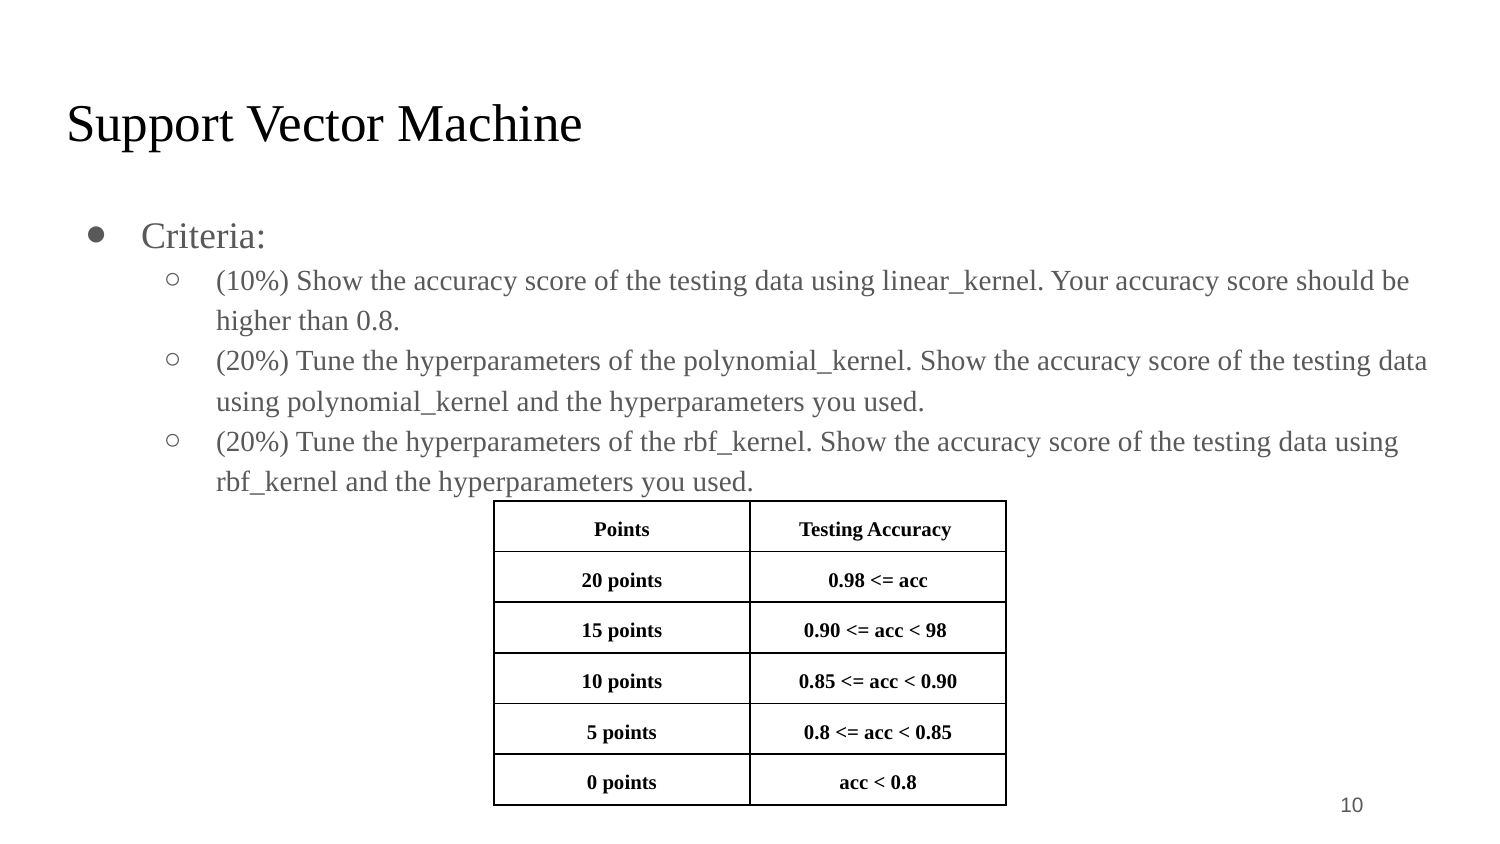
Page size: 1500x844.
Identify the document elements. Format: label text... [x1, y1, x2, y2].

table_cell 0.98 <= acc [751, 552, 1005, 601]
table_cell 0 points [495, 755, 749, 804]
table_cell 15 points [495, 603, 749, 652]
table_cell acc < 0.8 [751, 755, 1005, 804]
list Criteria: (10%) Show the accuracy score of the testing data using linear_kernel. Your accuracy score should be higher than 0.8. (20%) Tune the hyperparameters of the polynomial_kernel. Show the accuracy score of the testing data using polynomial_kernel and the hyperparameters you used. (20%) Tune the hyperparameters of the rbf_kernel. Show the accuracy score of the testing data using rbf_kernel and the hyperparameters you used. [51, 189, 1449, 781]
table_cell 10 points [495, 654, 749, 703]
table_header Points [495, 502, 749, 551]
table_cell 20 points [495, 552, 749, 601]
table_cell 5 points [495, 704, 749, 753]
slide_number ‹#› [1288, 771, 1379, 837]
table_cell 0.90 <= acc < 98 [751, 603, 1005, 652]
table_header Testing Accuracy [751, 502, 1005, 551]
table_cell 0.8 <= acc < 0.85 [751, 704, 1005, 753]
table_cell 0.85 <= acc < 0.90 [751, 654, 1005, 703]
title Support Vector Machine [51, 72, 1449, 167]
